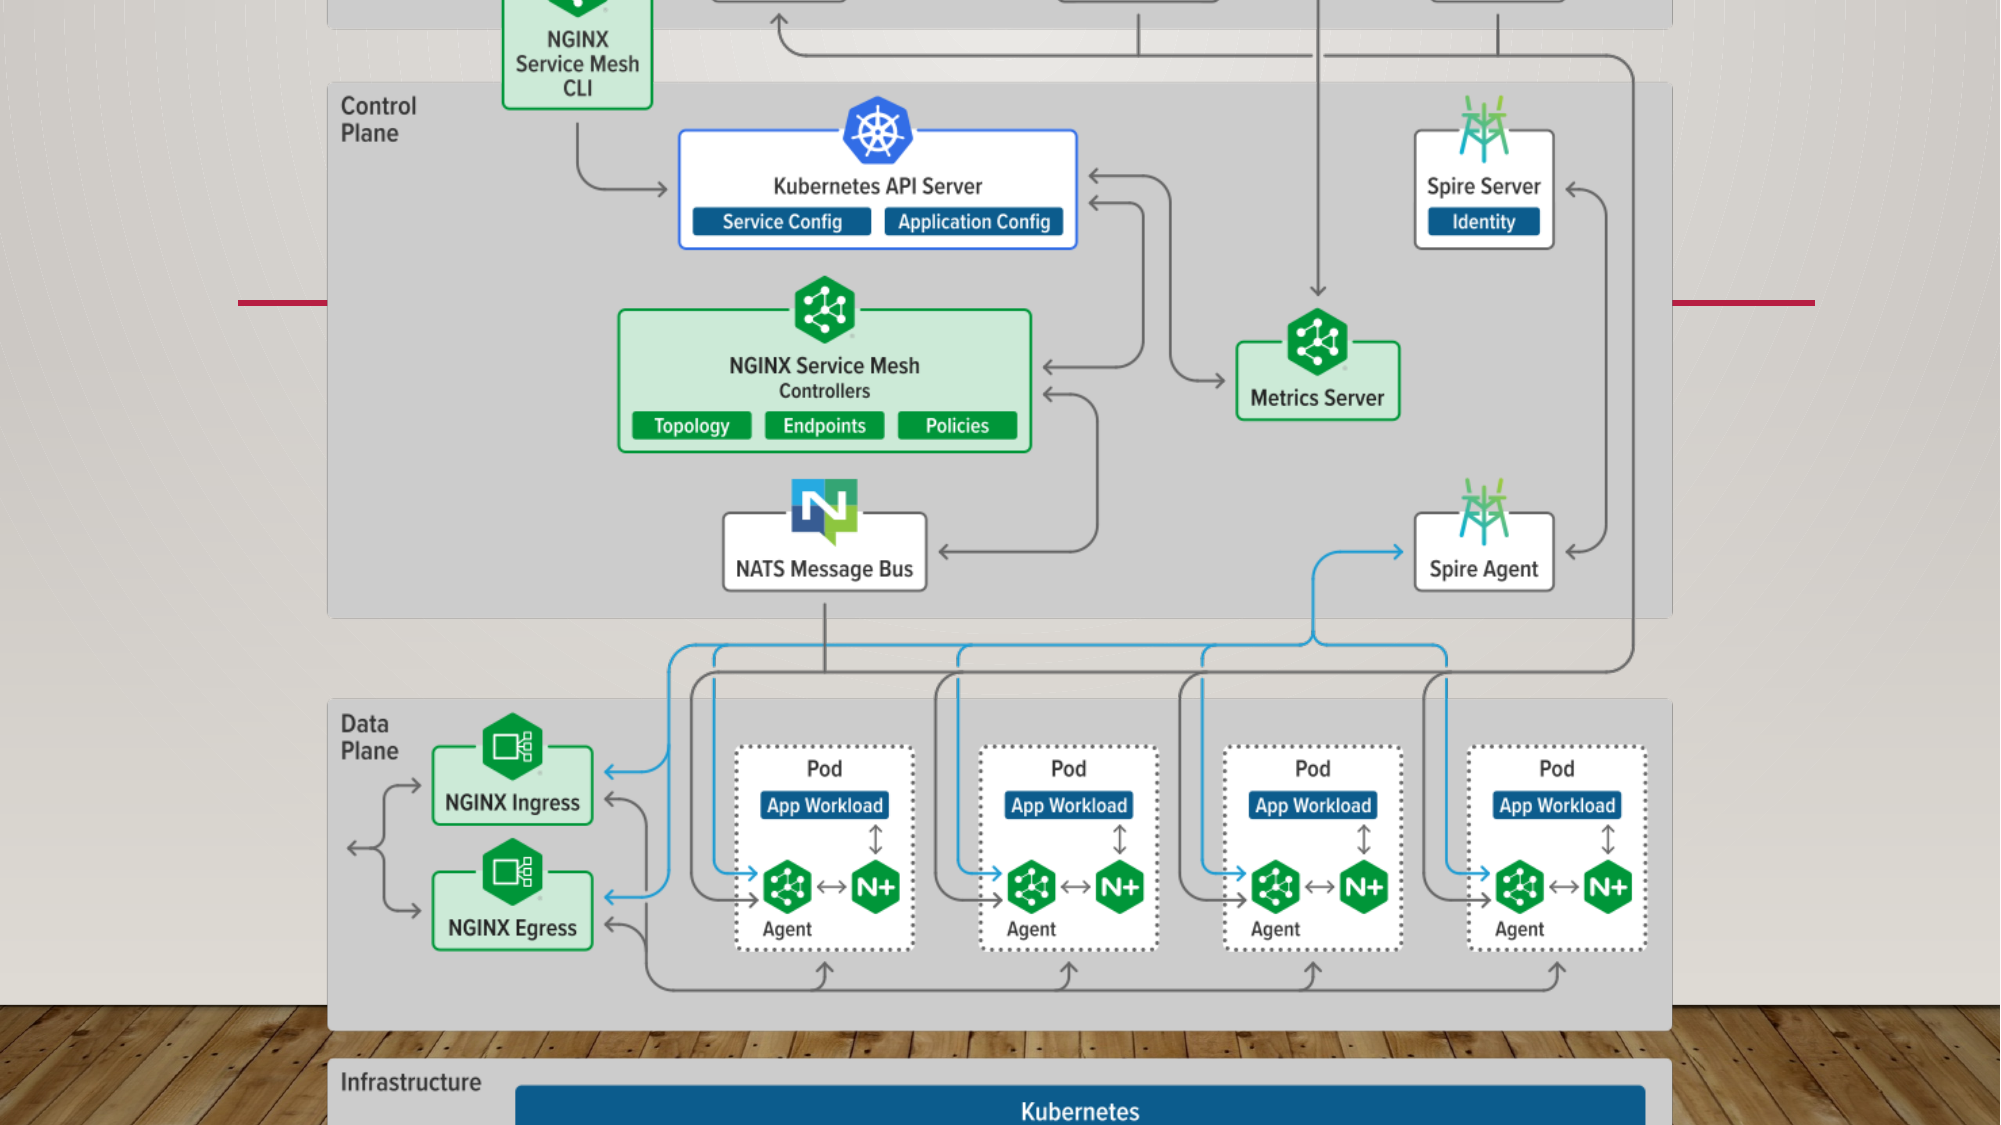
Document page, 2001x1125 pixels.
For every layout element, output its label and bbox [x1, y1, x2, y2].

picture [0, 1005, 306, 1125]
picture [1693, 1005, 2000, 1125]
list [306, 0, 1693, 1125]
